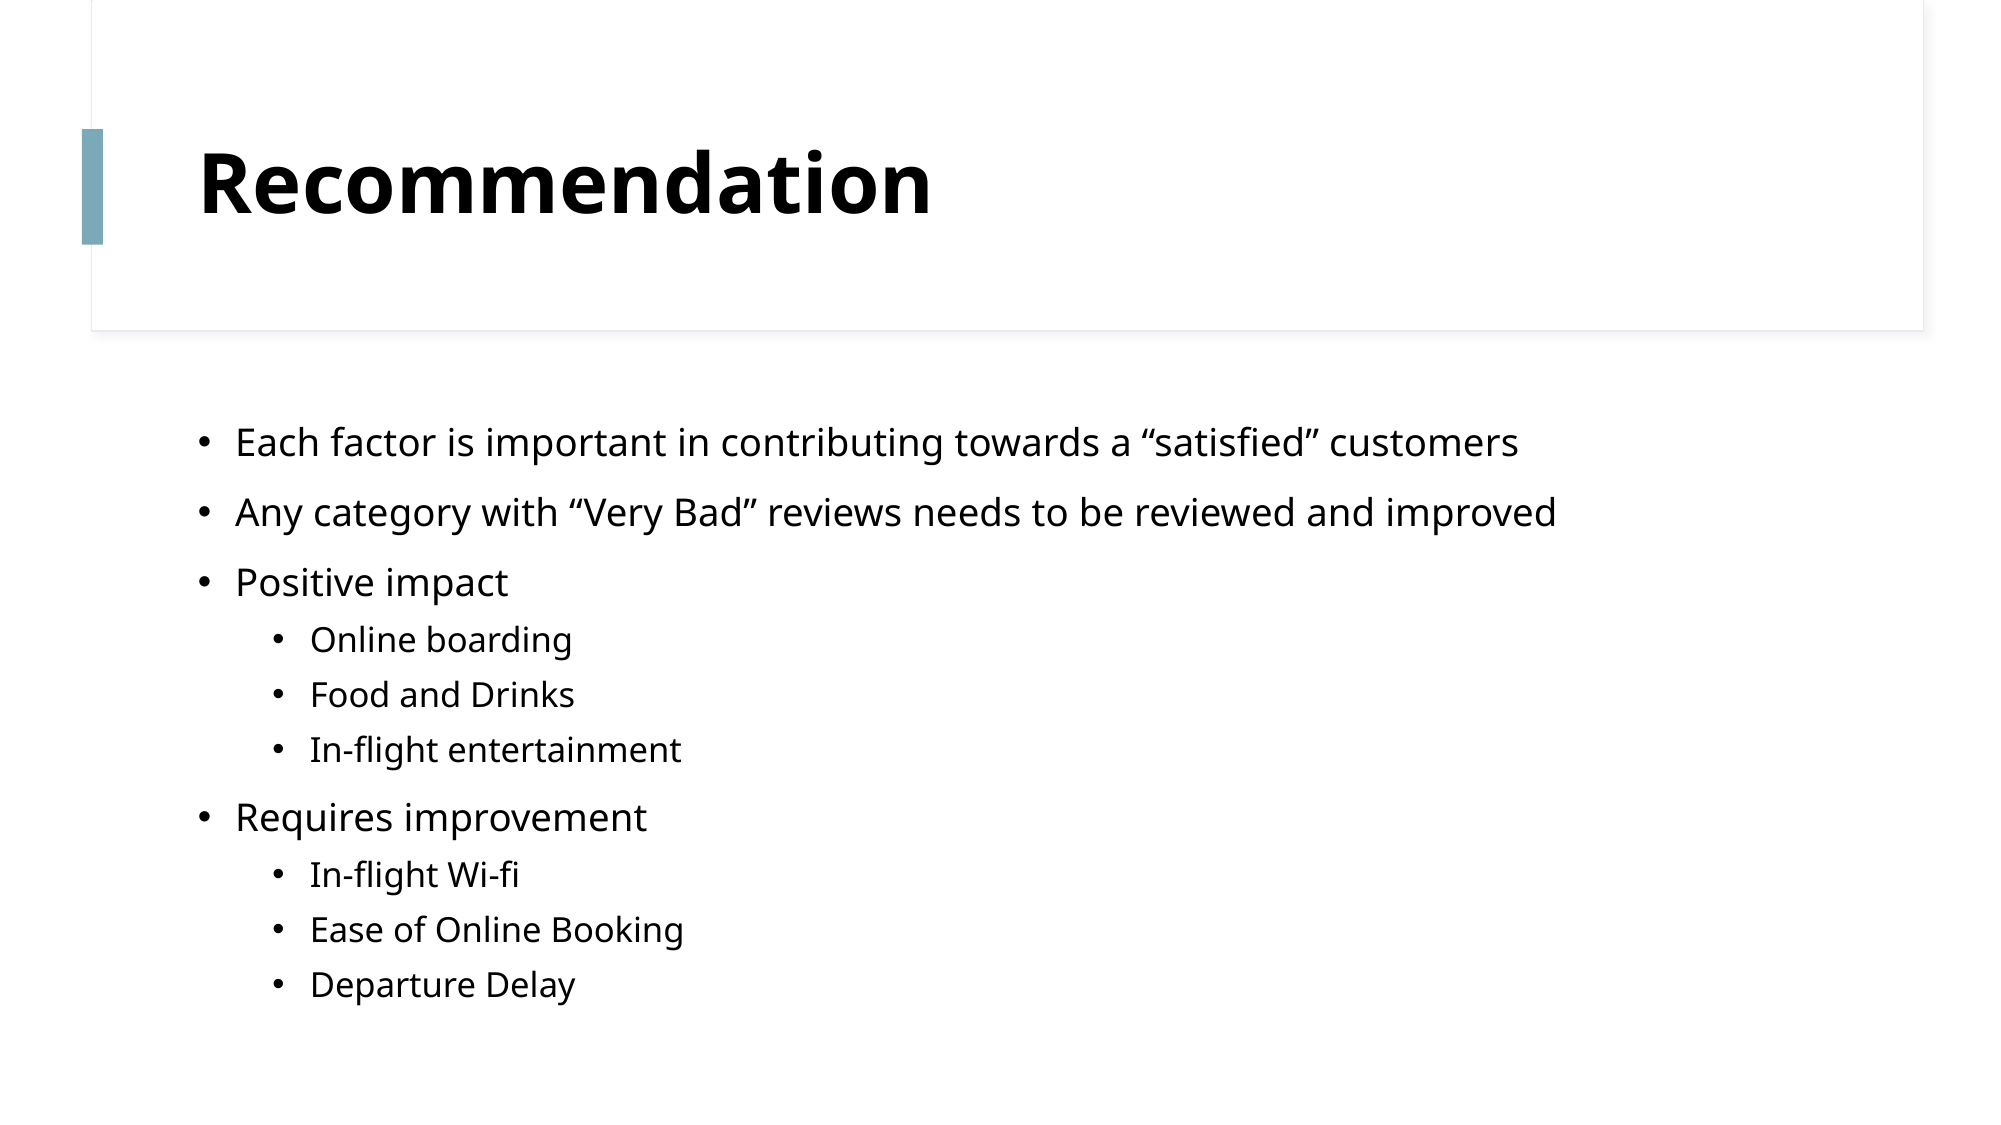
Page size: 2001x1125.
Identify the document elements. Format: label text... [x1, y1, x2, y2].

list Each factor is important in contributing towards a “satisfied” customers Any category with “Very Bad” reviews needs to be reviewed and improved Positive impact Online boarding Food and Drinks In-flight entertainment Requires improvement In-flight Wi-fi Ease of Online Booking Departure Delay [183, 406, 1851, 1013]
title Recommendation [183, 90, 1851, 284]
